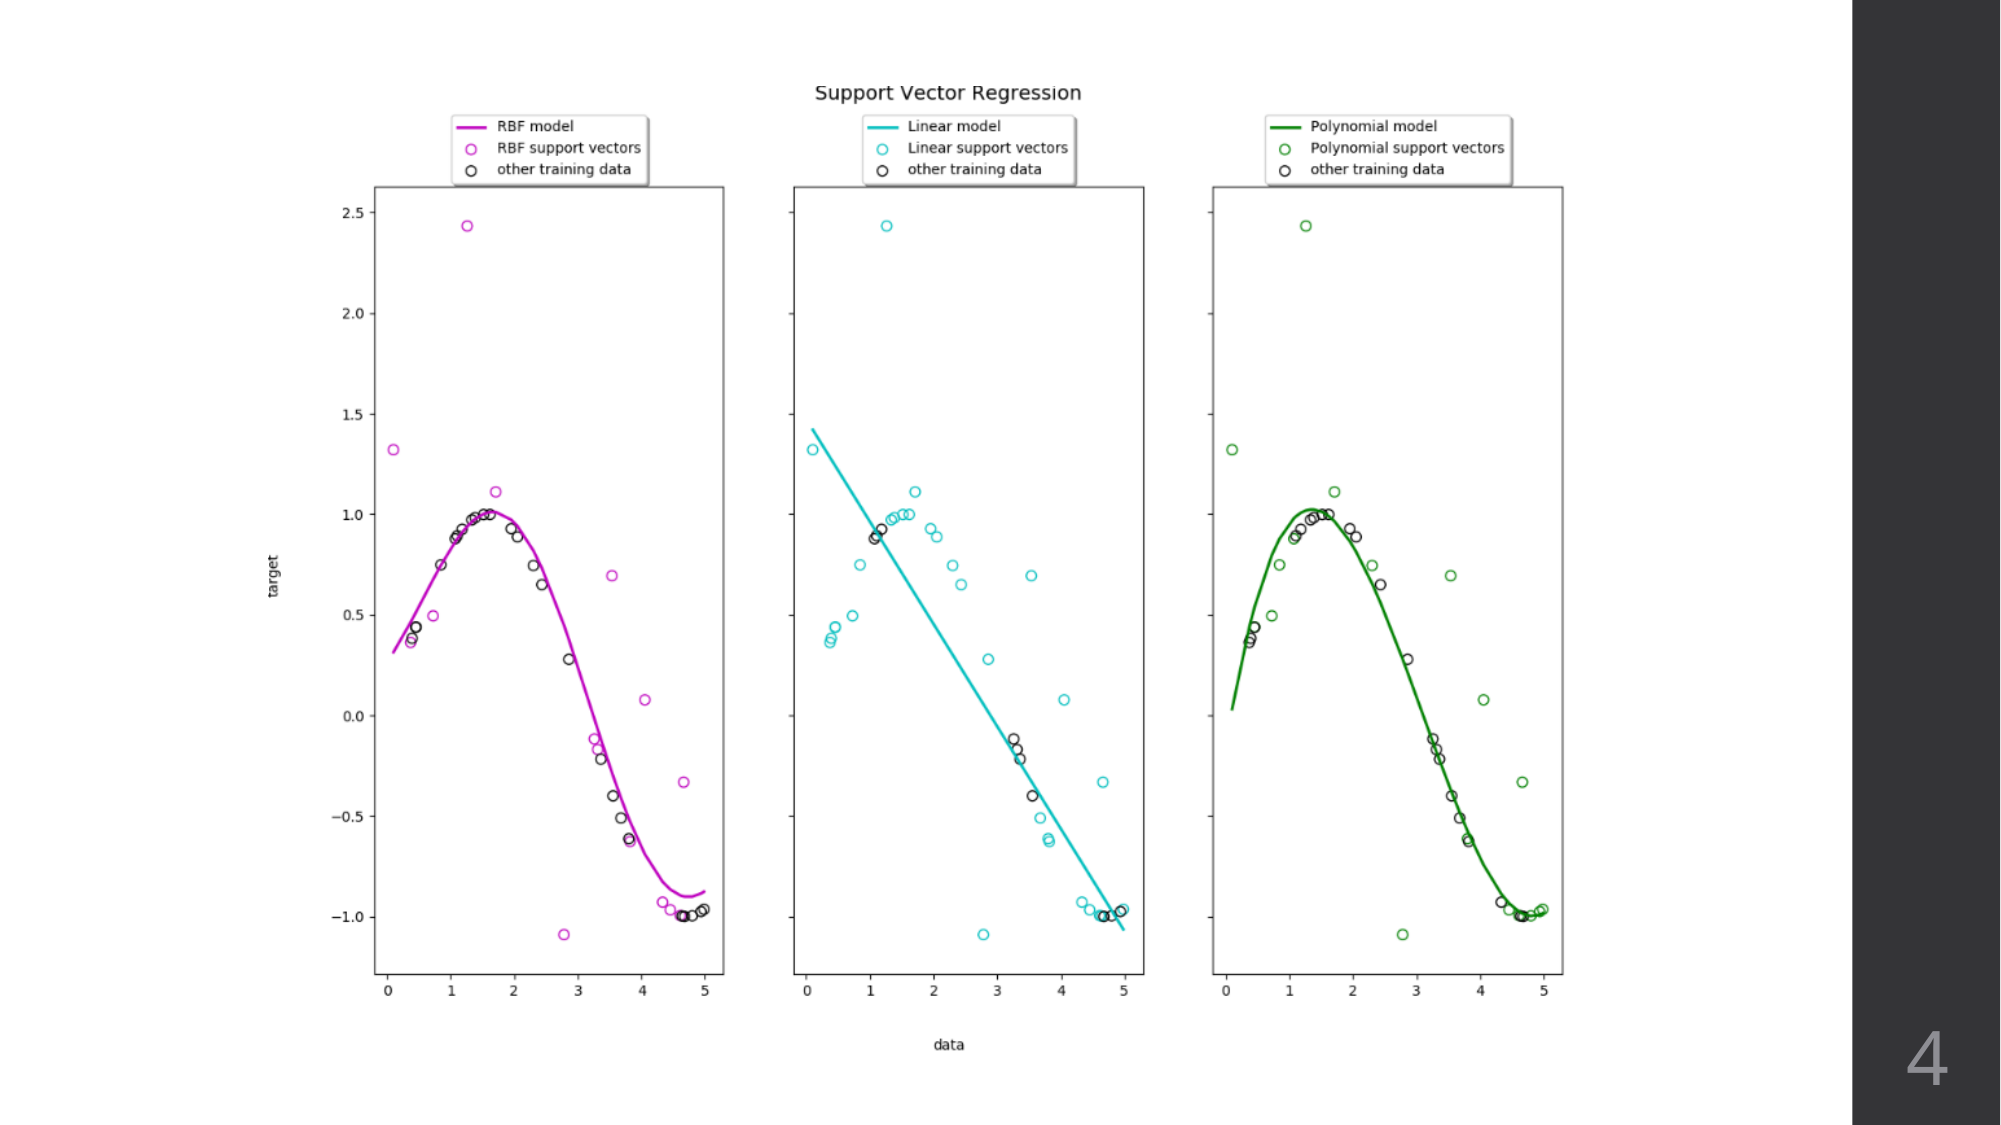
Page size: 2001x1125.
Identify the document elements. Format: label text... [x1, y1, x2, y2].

picture [267, 86, 1612, 1066]
slide_number 4 [1852, 1012, 2000, 1110]
